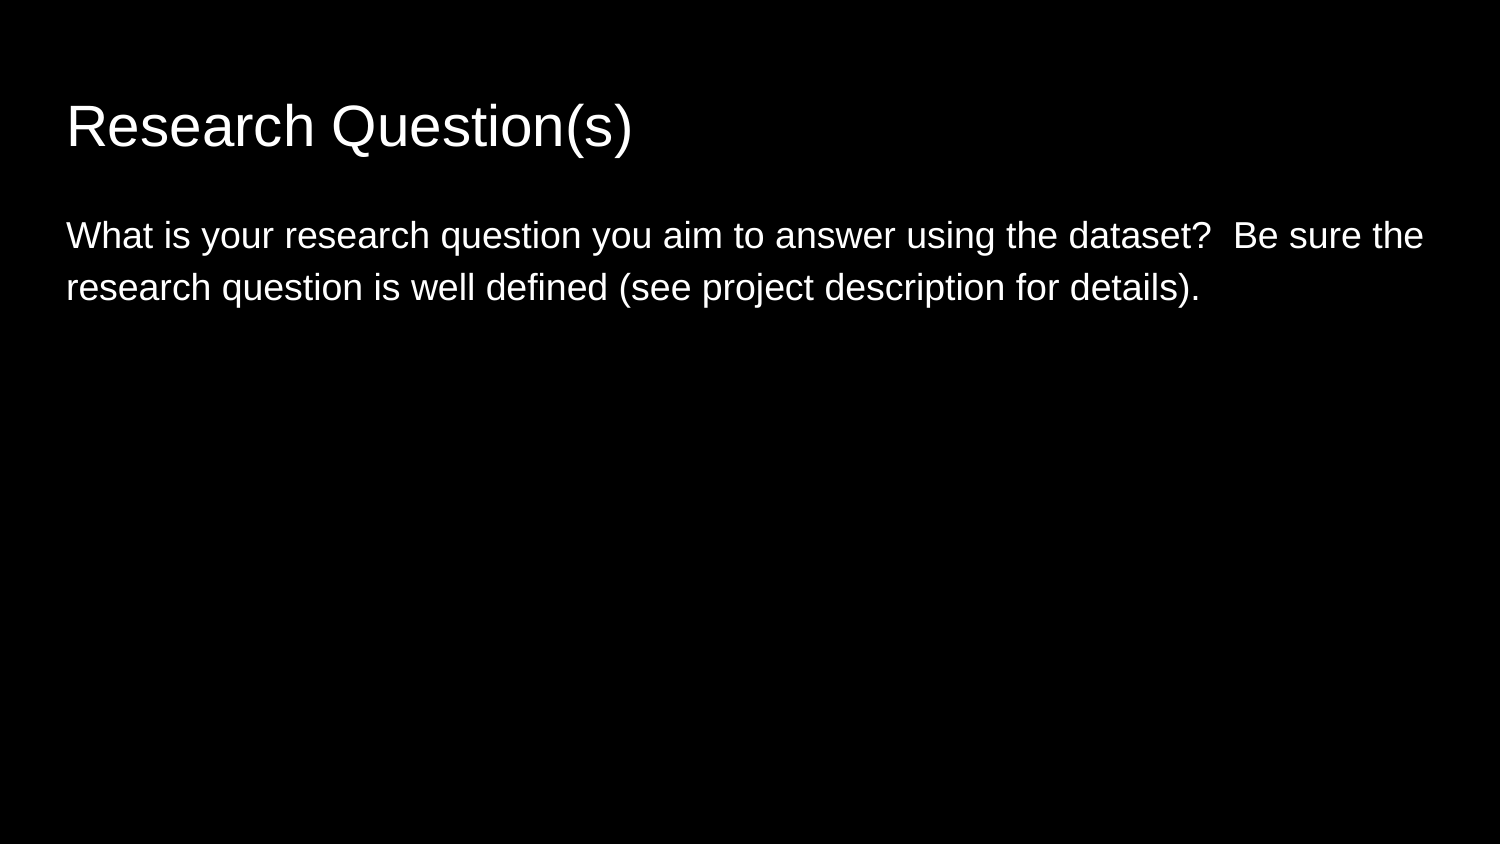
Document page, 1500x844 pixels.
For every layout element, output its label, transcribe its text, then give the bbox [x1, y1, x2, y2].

title Research Question(s) [51, 72, 1449, 167]
list What is your research question you aim to answer using the dataset? Be sure the research question is well defined (see project description for details). [51, 189, 1449, 750]
